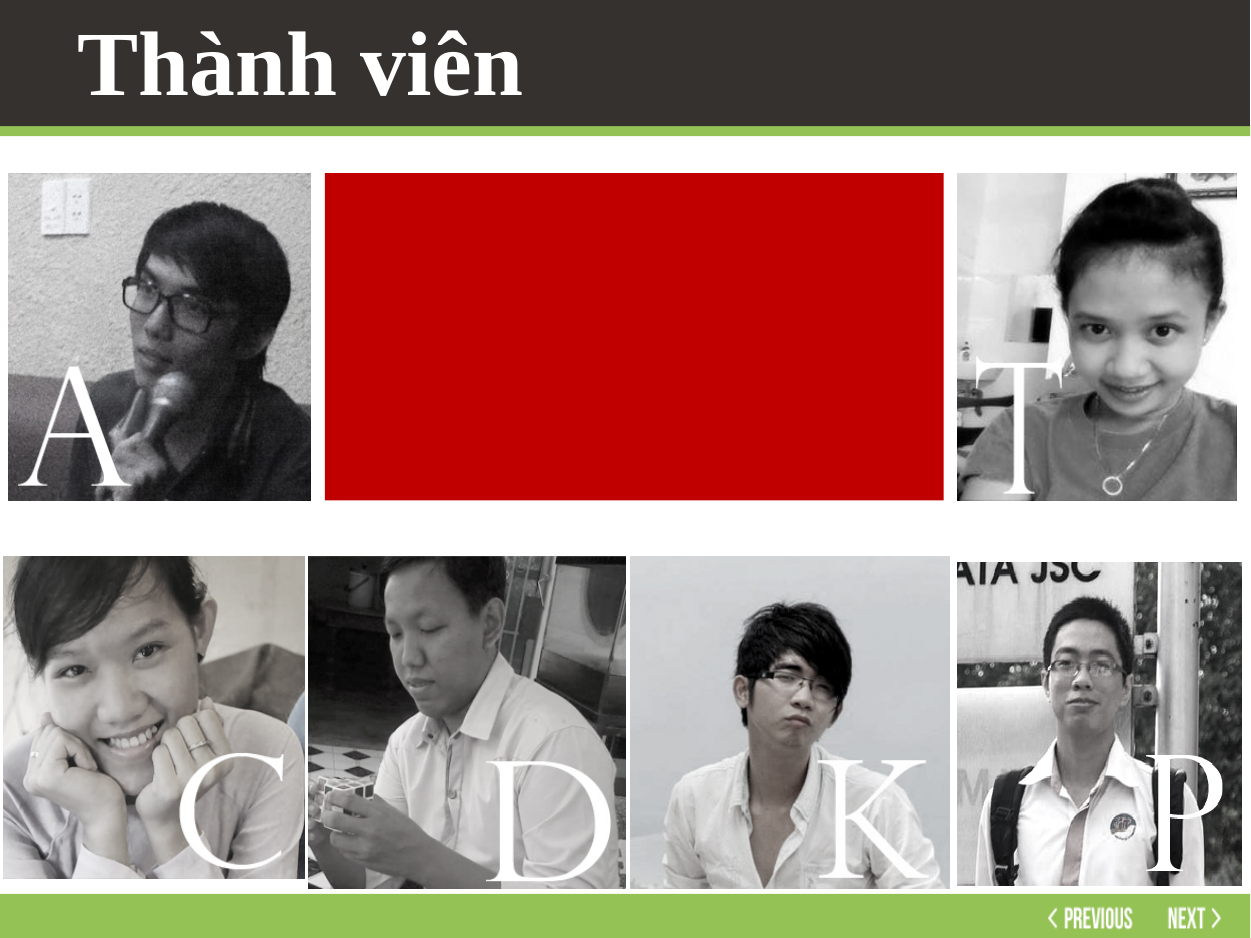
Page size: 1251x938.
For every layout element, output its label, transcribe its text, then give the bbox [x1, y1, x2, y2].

picture [1157, 903, 1227, 934]
picture [307, 556, 626, 889]
picture [3, 556, 305, 880]
title Thành viên [62, 0, 1188, 138]
picture [629, 556, 951, 889]
picture [956, 172, 1237, 501]
picture [8, 172, 311, 501]
picture [956, 562, 1242, 886]
picture [1046, 903, 1138, 934]
text_box [323, 171, 946, 502]
